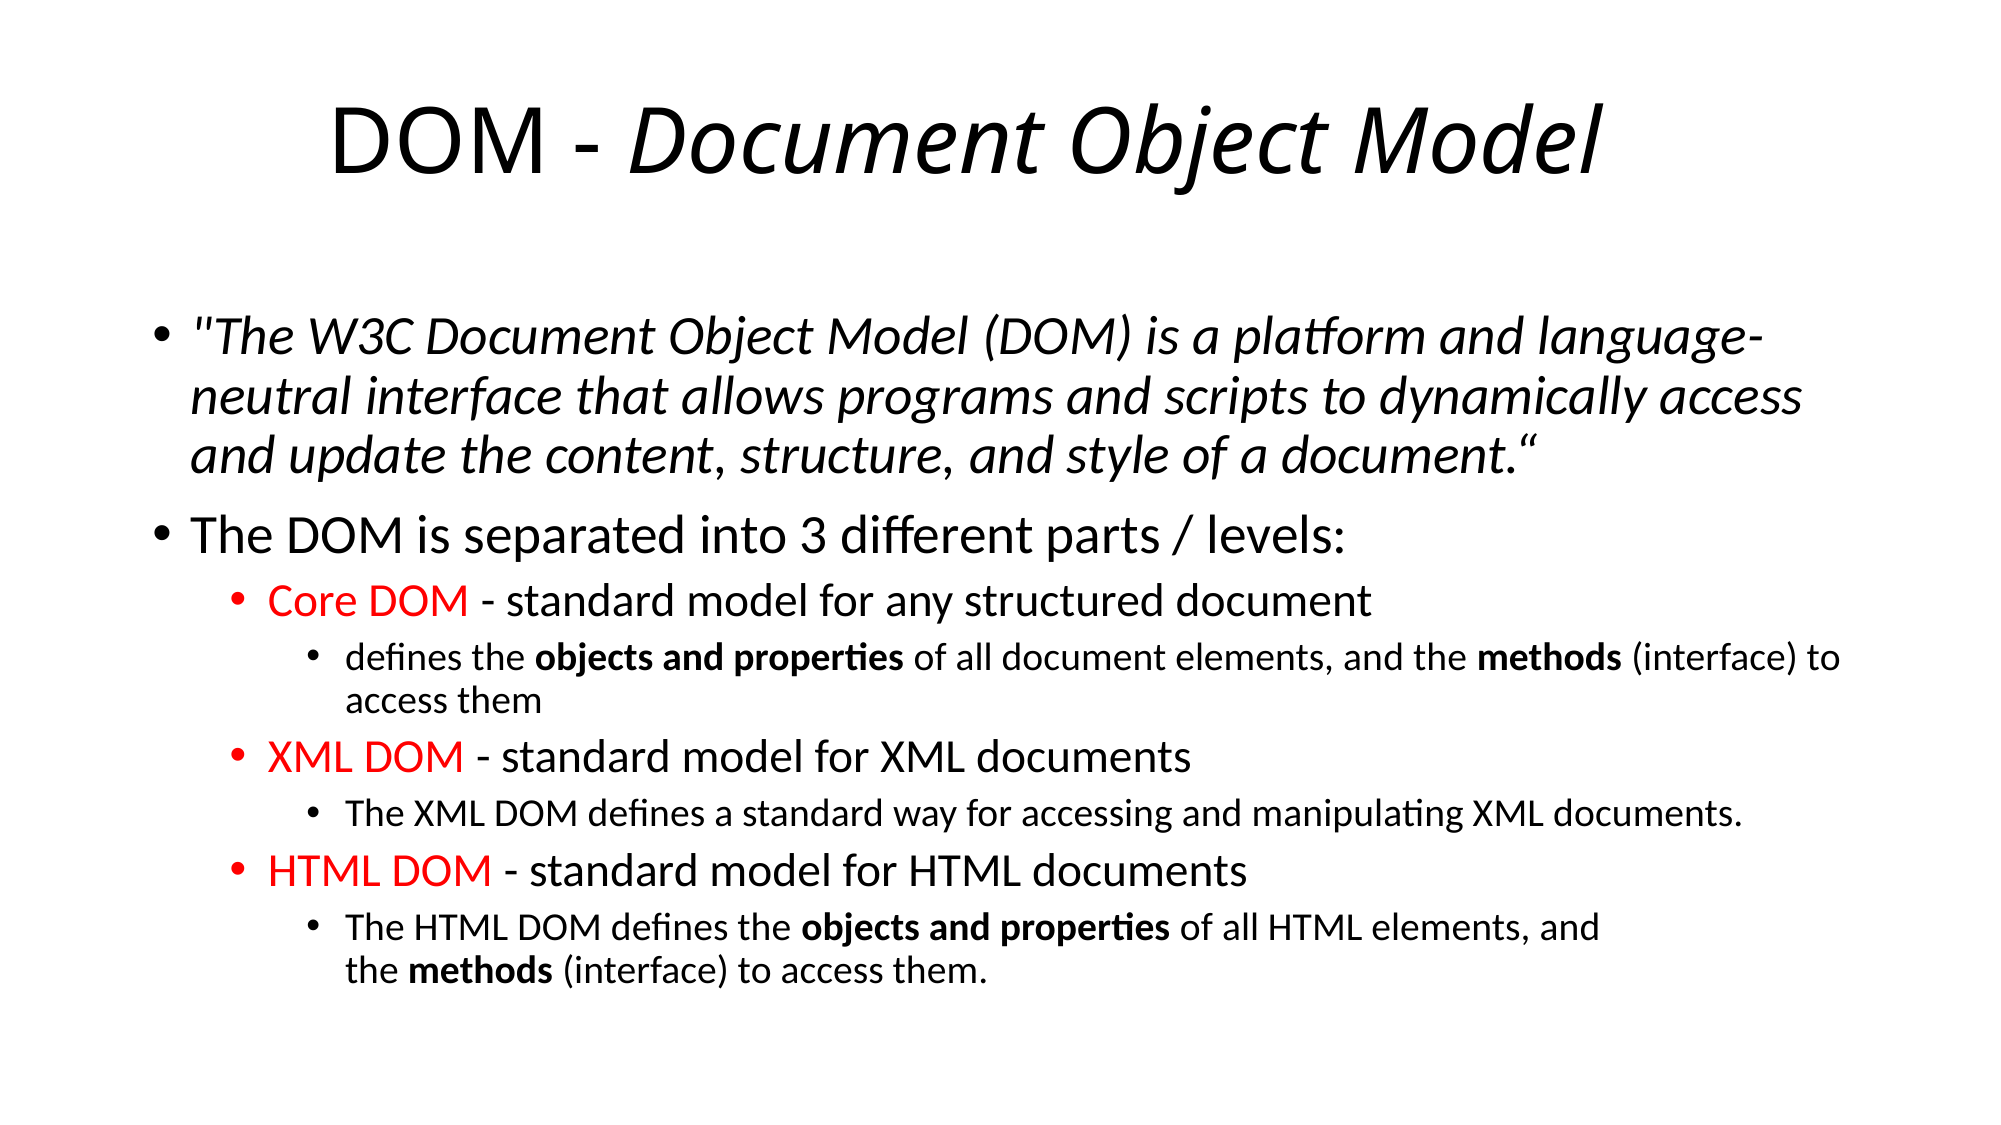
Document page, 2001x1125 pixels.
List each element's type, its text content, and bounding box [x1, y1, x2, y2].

list "The W3C Document Object Model (DOM) is a platform and language-neutral interface that allows programs and scripts to dynamically access and update the content, structure, and style of a document.“ The DOM is separated into 3 different parts / levels: Core DOM - standard model for any structured document defines the objects and properties of all document elements, and the methods (interface) to access them XML DOM - standard model for XML documents The XML DOM defines a standard way for accessing and manipulating XML documents. HTML DOM - standard model for HTML documents The HTML DOM defines the objects and properties of all HTML elements, and the methods (interface) to access them. [137, 299, 1863, 1014]
title DOM - Document Object Model [312, 50, 1663, 238]
